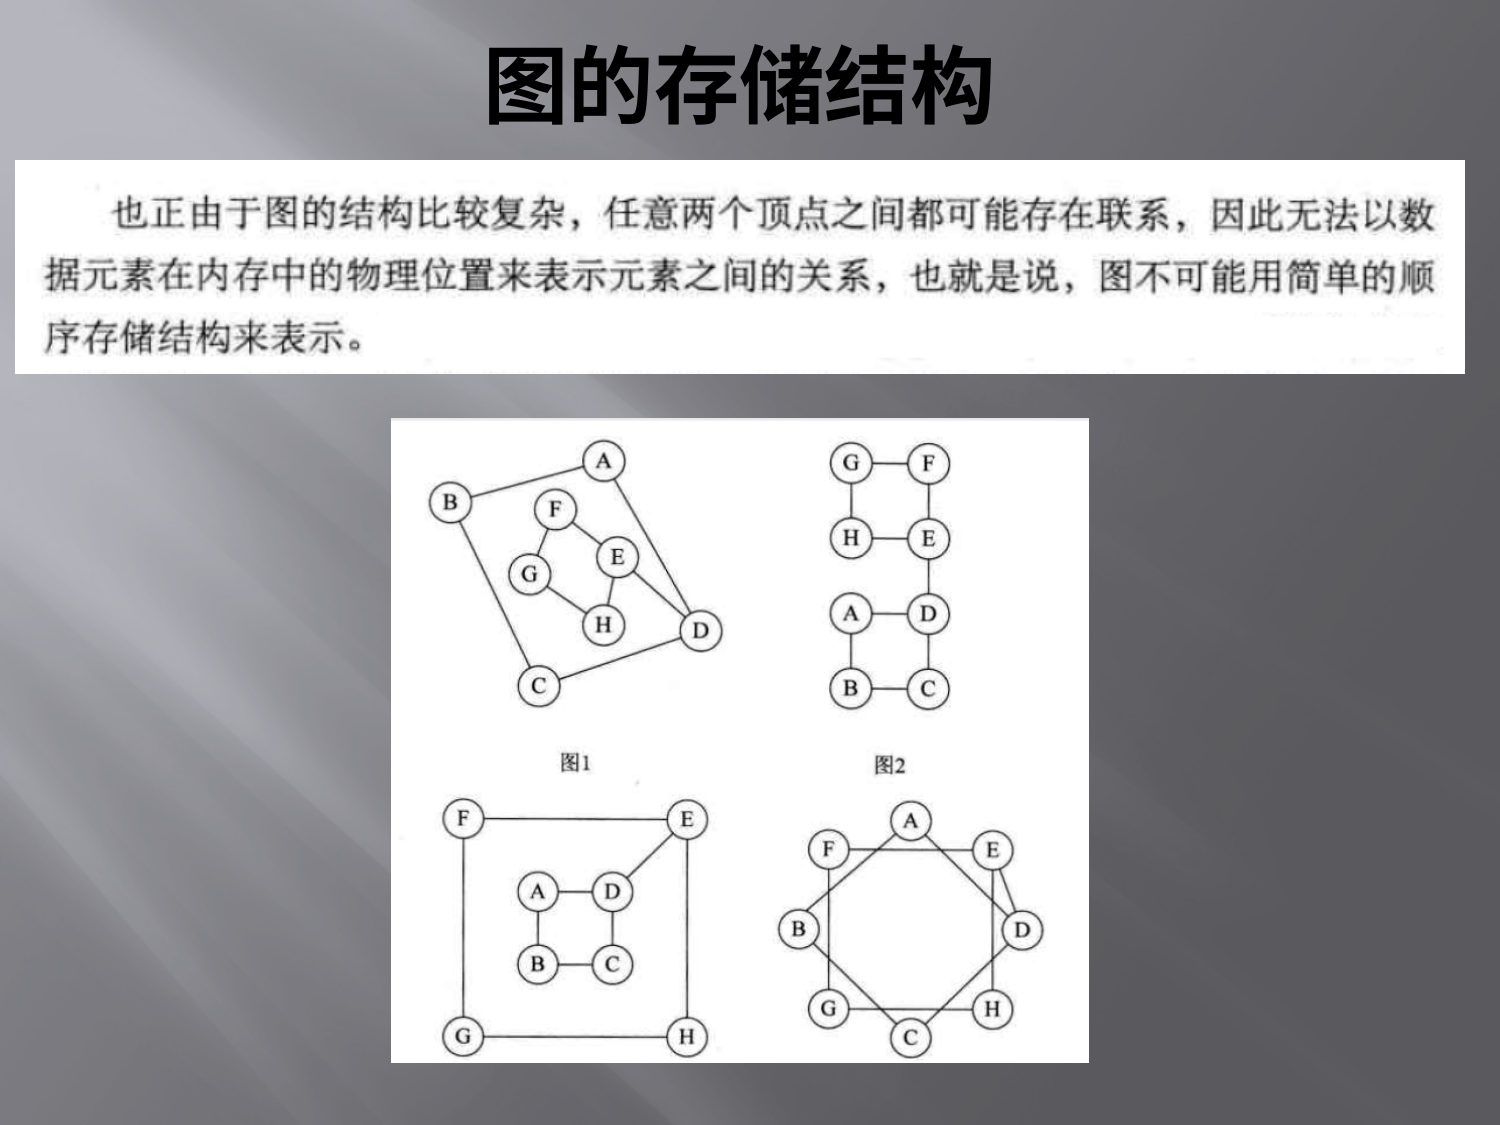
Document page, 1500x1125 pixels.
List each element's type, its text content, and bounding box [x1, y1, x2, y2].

picture [15, 160, 1465, 374]
picture [391, 418, 1089, 1063]
title 图的存储结构 [64, 5, 1415, 160]
